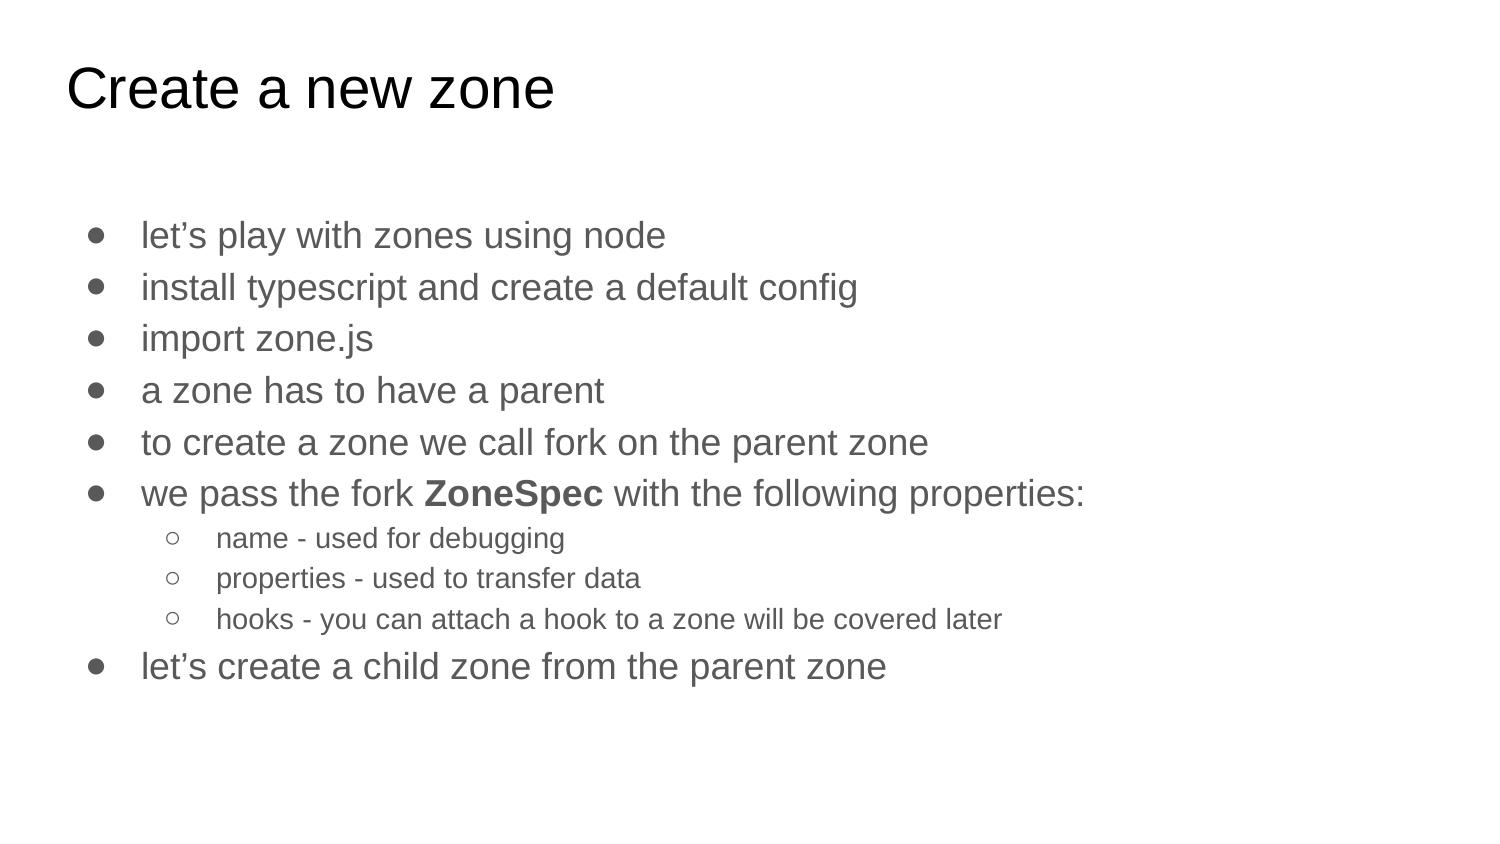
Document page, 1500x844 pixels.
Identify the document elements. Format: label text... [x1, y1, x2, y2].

list let’s play with zones using node install typescript and create a default config import zone.js a zone has to have a parent to create a zone we call fork on the parent zone we pass the fork ZoneSpec with the following properties: name - used for debugging properties - used to transfer data hooks - you can attach a hook to a zone will be covered later let’s create a child zone from the parent zone [51, 189, 1449, 750]
title Create a new zone [51, 35, 1449, 130]
